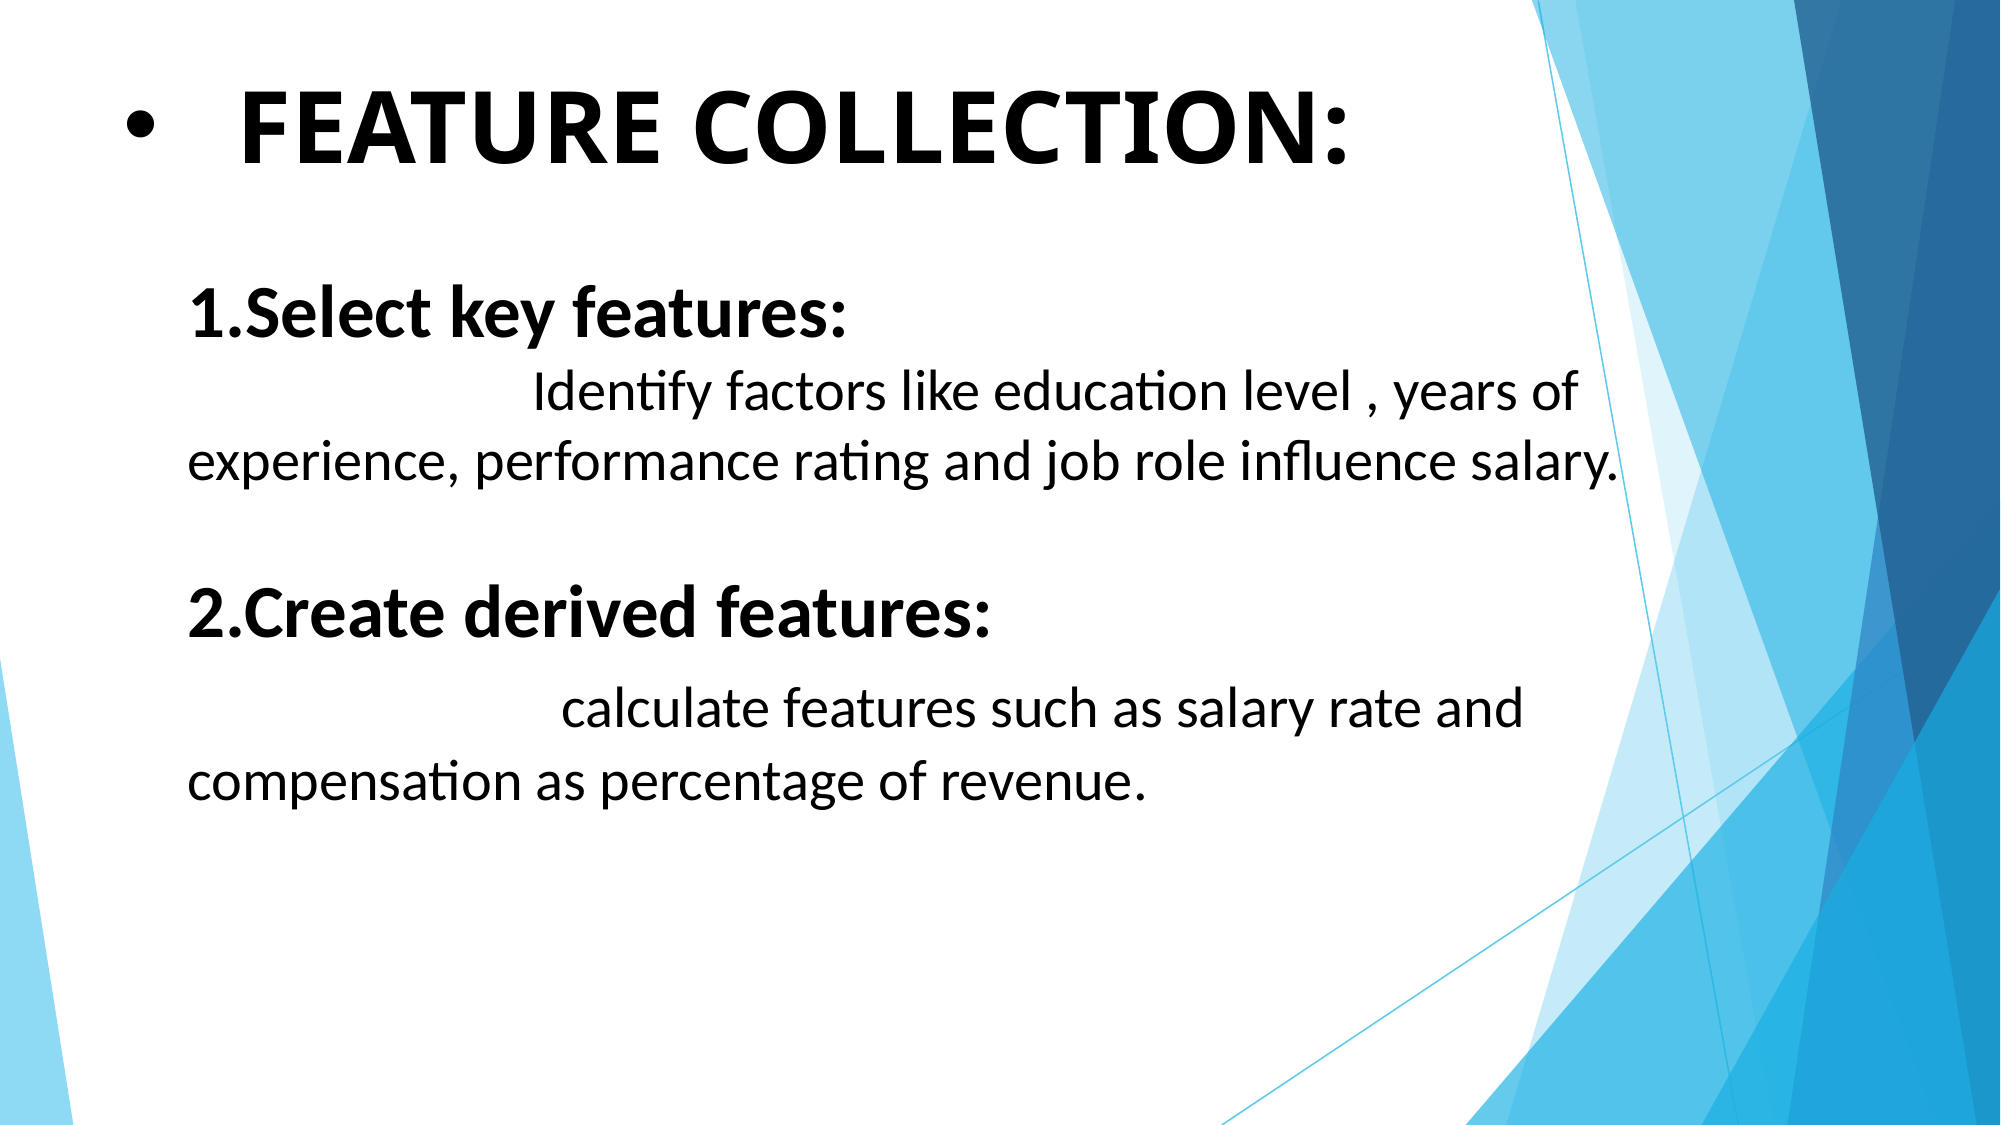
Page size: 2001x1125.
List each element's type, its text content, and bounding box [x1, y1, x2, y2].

list 1.Select key features: Identify factors like education level , years of experience, performance rating and job role influence salary. 2.Create derived features: calculate features such as salary rate and compensation as percentage of revenue. [187, 262, 1650, 909]
title FEATURE COLLECTION: [123, 63, 1877, 188]
